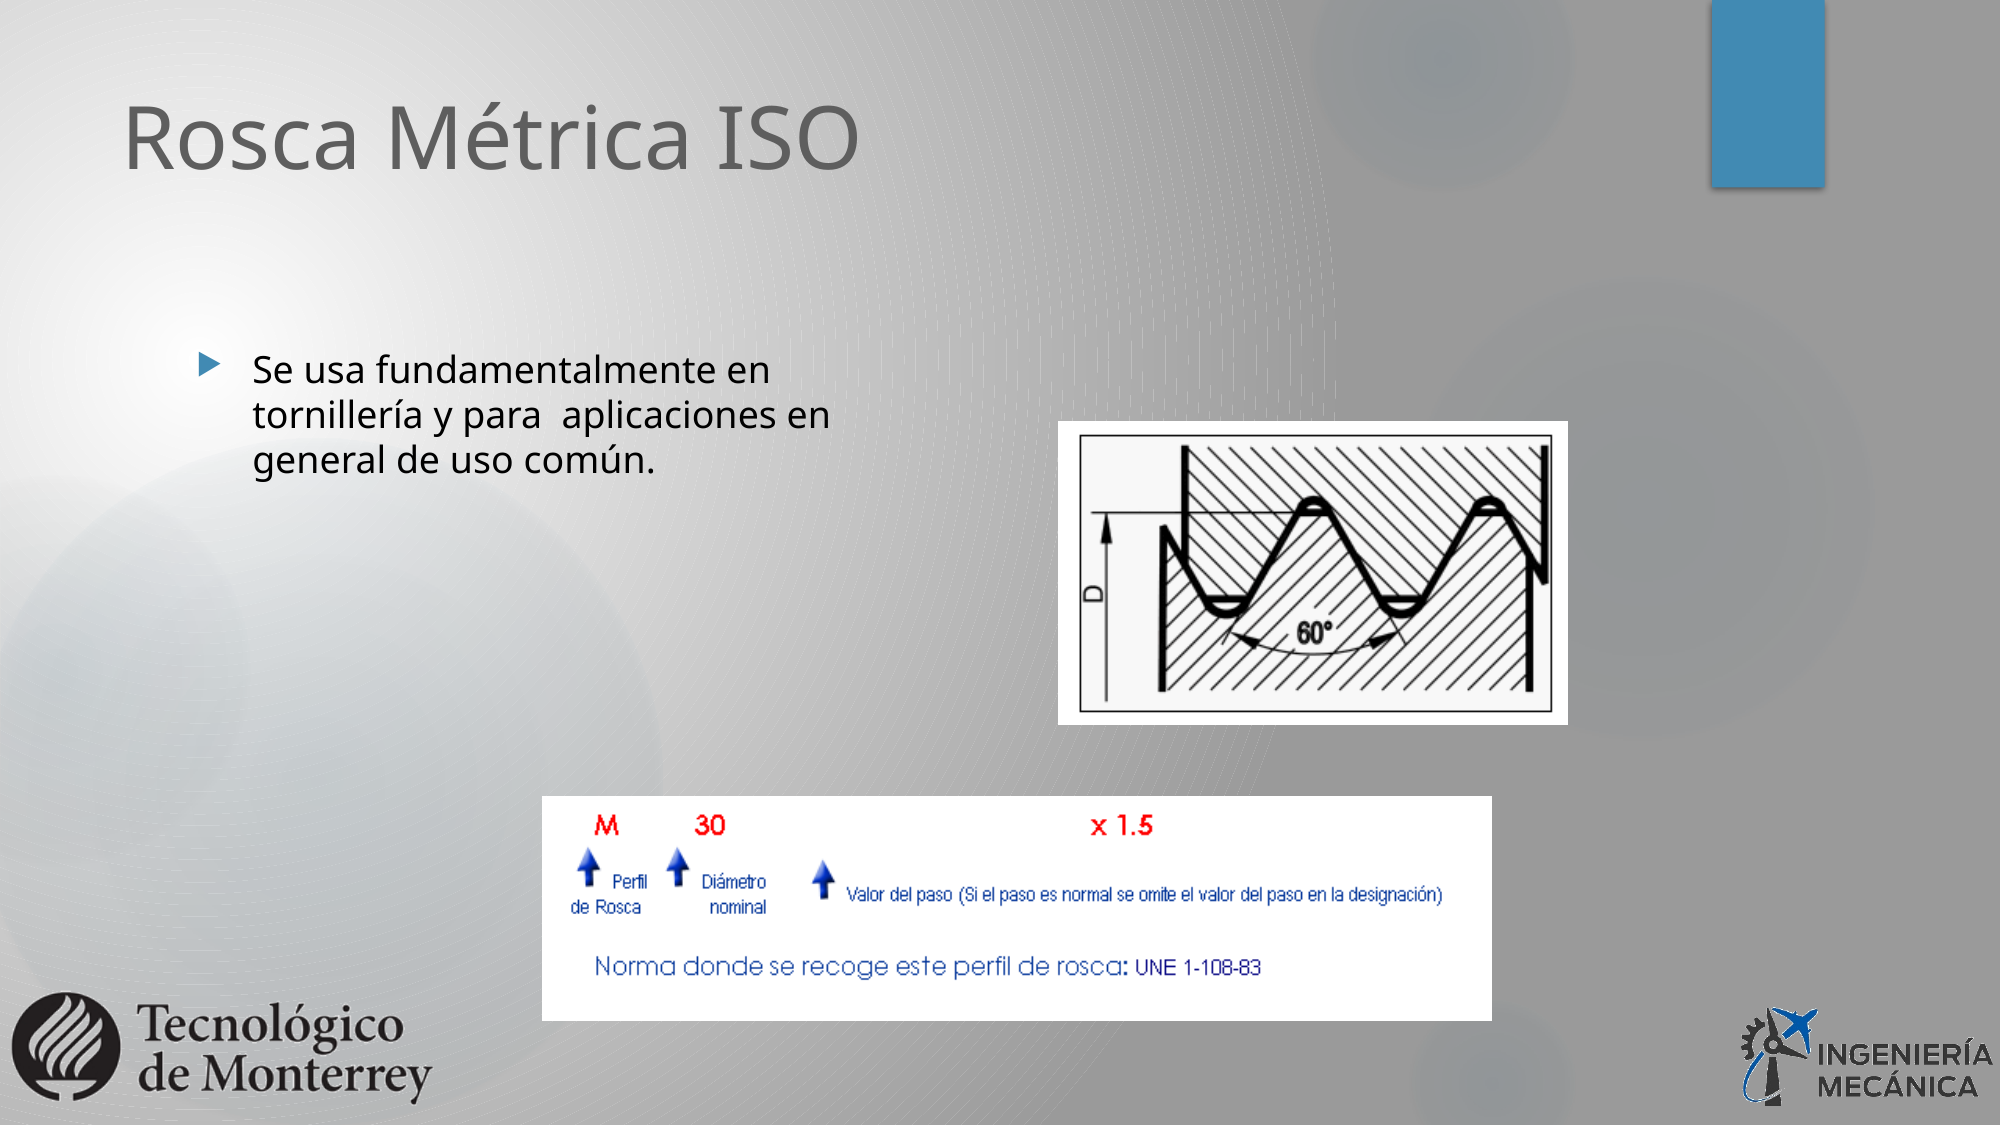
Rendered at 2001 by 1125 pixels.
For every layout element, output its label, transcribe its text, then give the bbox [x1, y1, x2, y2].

picture [0, 983, 453, 1125]
title Rosca Métrica ISO [106, 74, 1649, 304]
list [1058, 421, 1569, 726]
picture [542, 796, 1492, 1021]
list Se usa fundamentalmente en tornillería y para aplicaciones en general de uso común. [181, 338, 903, 1027]
picture [1722, 989, 2000, 1125]
